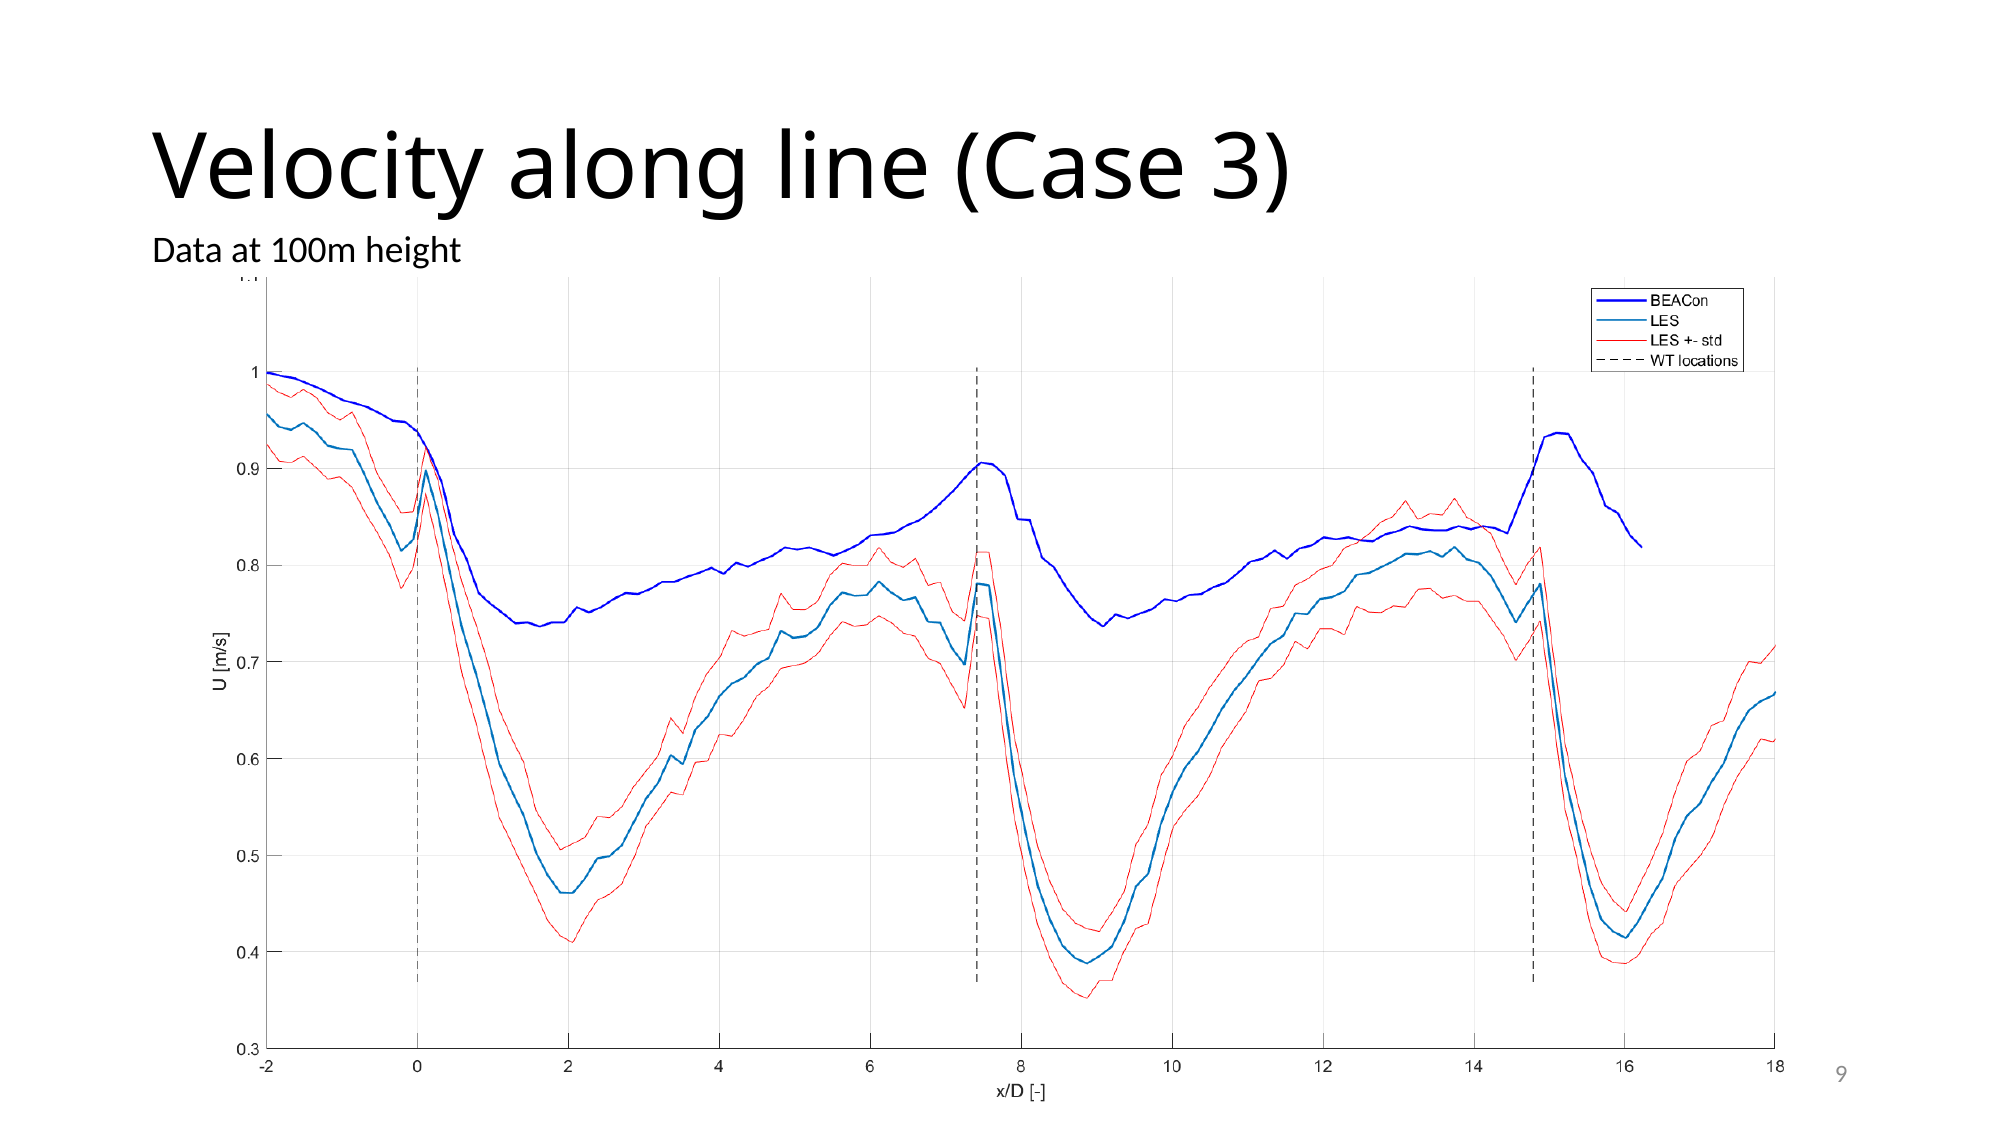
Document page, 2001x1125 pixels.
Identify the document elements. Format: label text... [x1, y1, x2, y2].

text_box Data at 100m height [137, 217, 688, 278]
slide_number 9 [1814, 1042, 1863, 1103]
picture [186, 277, 1814, 1112]
title Velocity along line (Case 3) [137, 59, 1863, 278]
